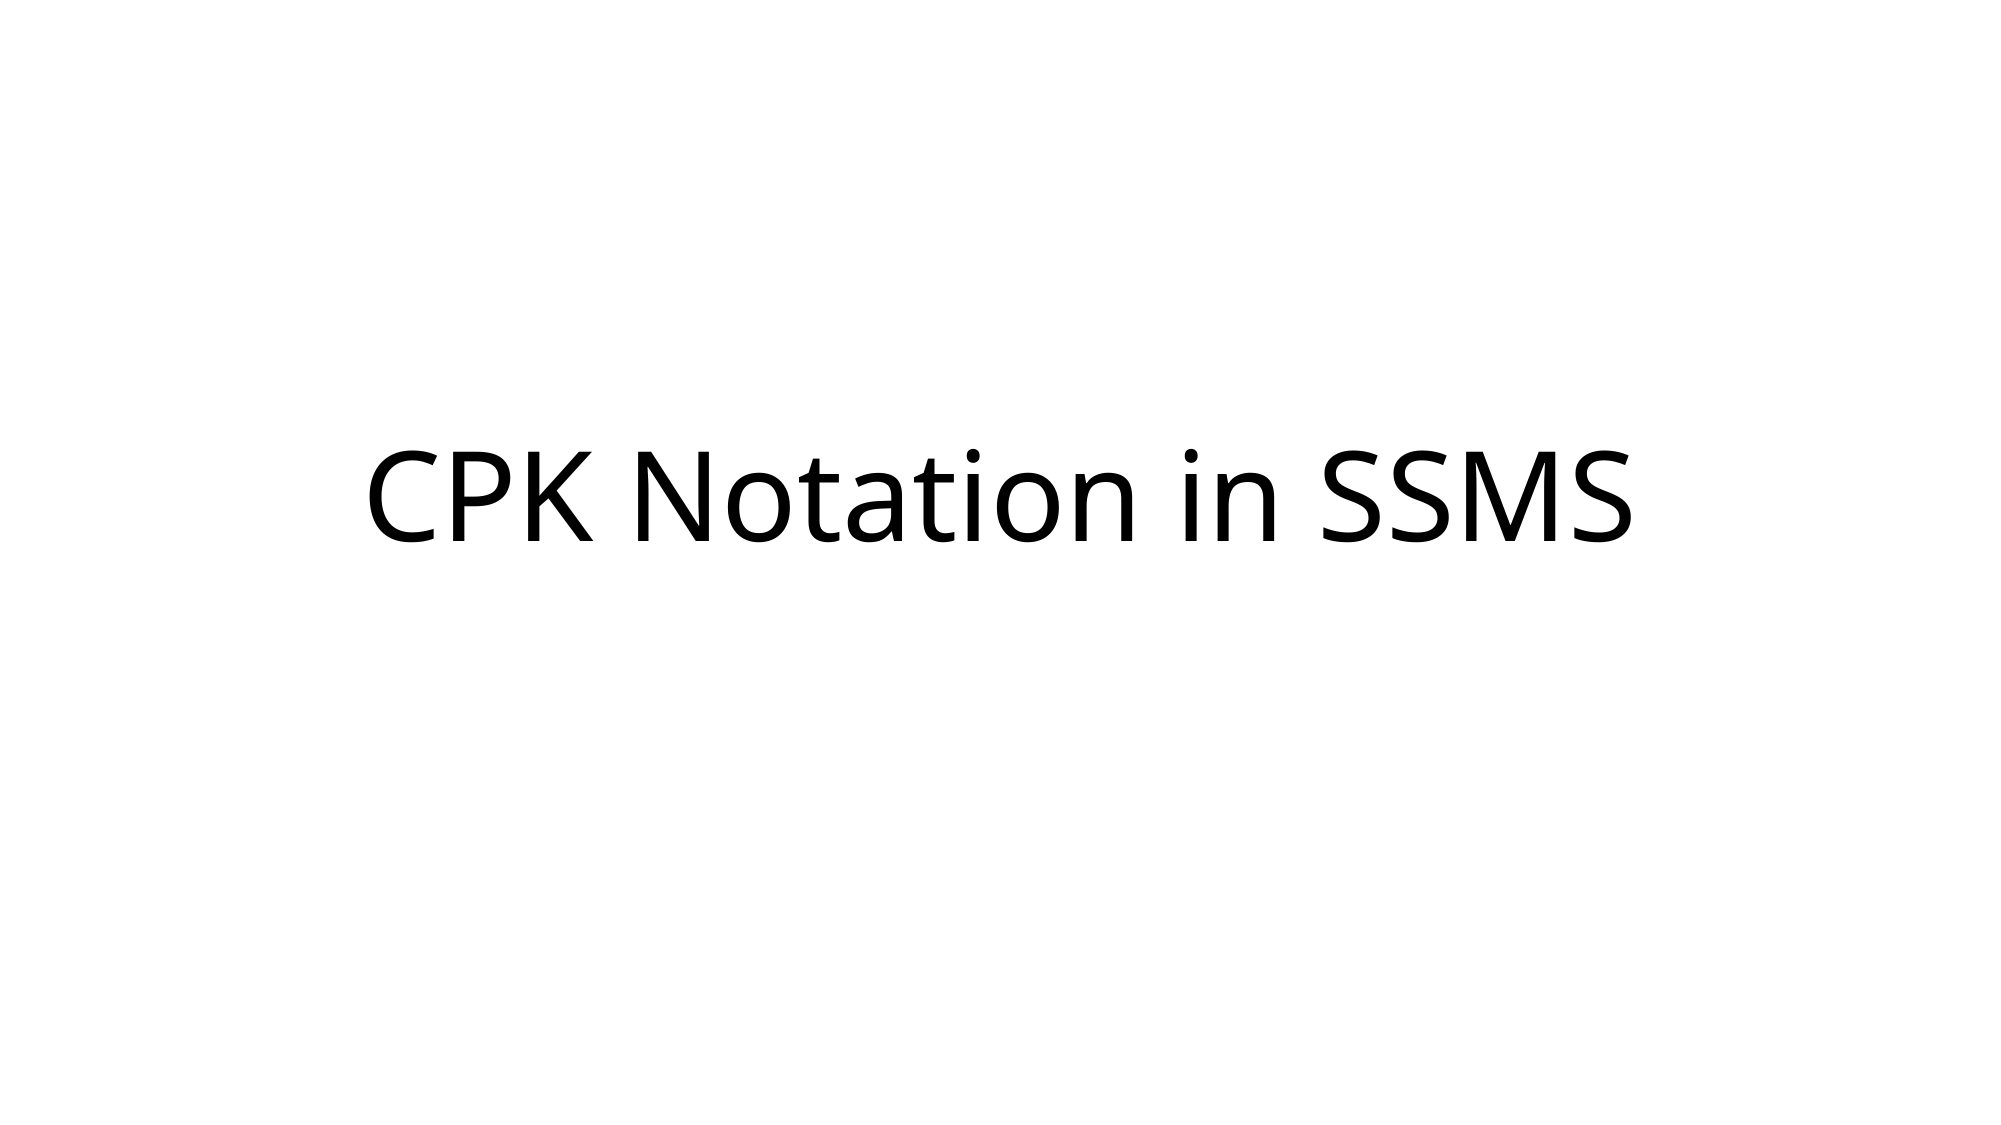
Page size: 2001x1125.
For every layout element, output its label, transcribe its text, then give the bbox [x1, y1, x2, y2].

title CPK Notation in SSMS [249, 184, 1750, 576]
